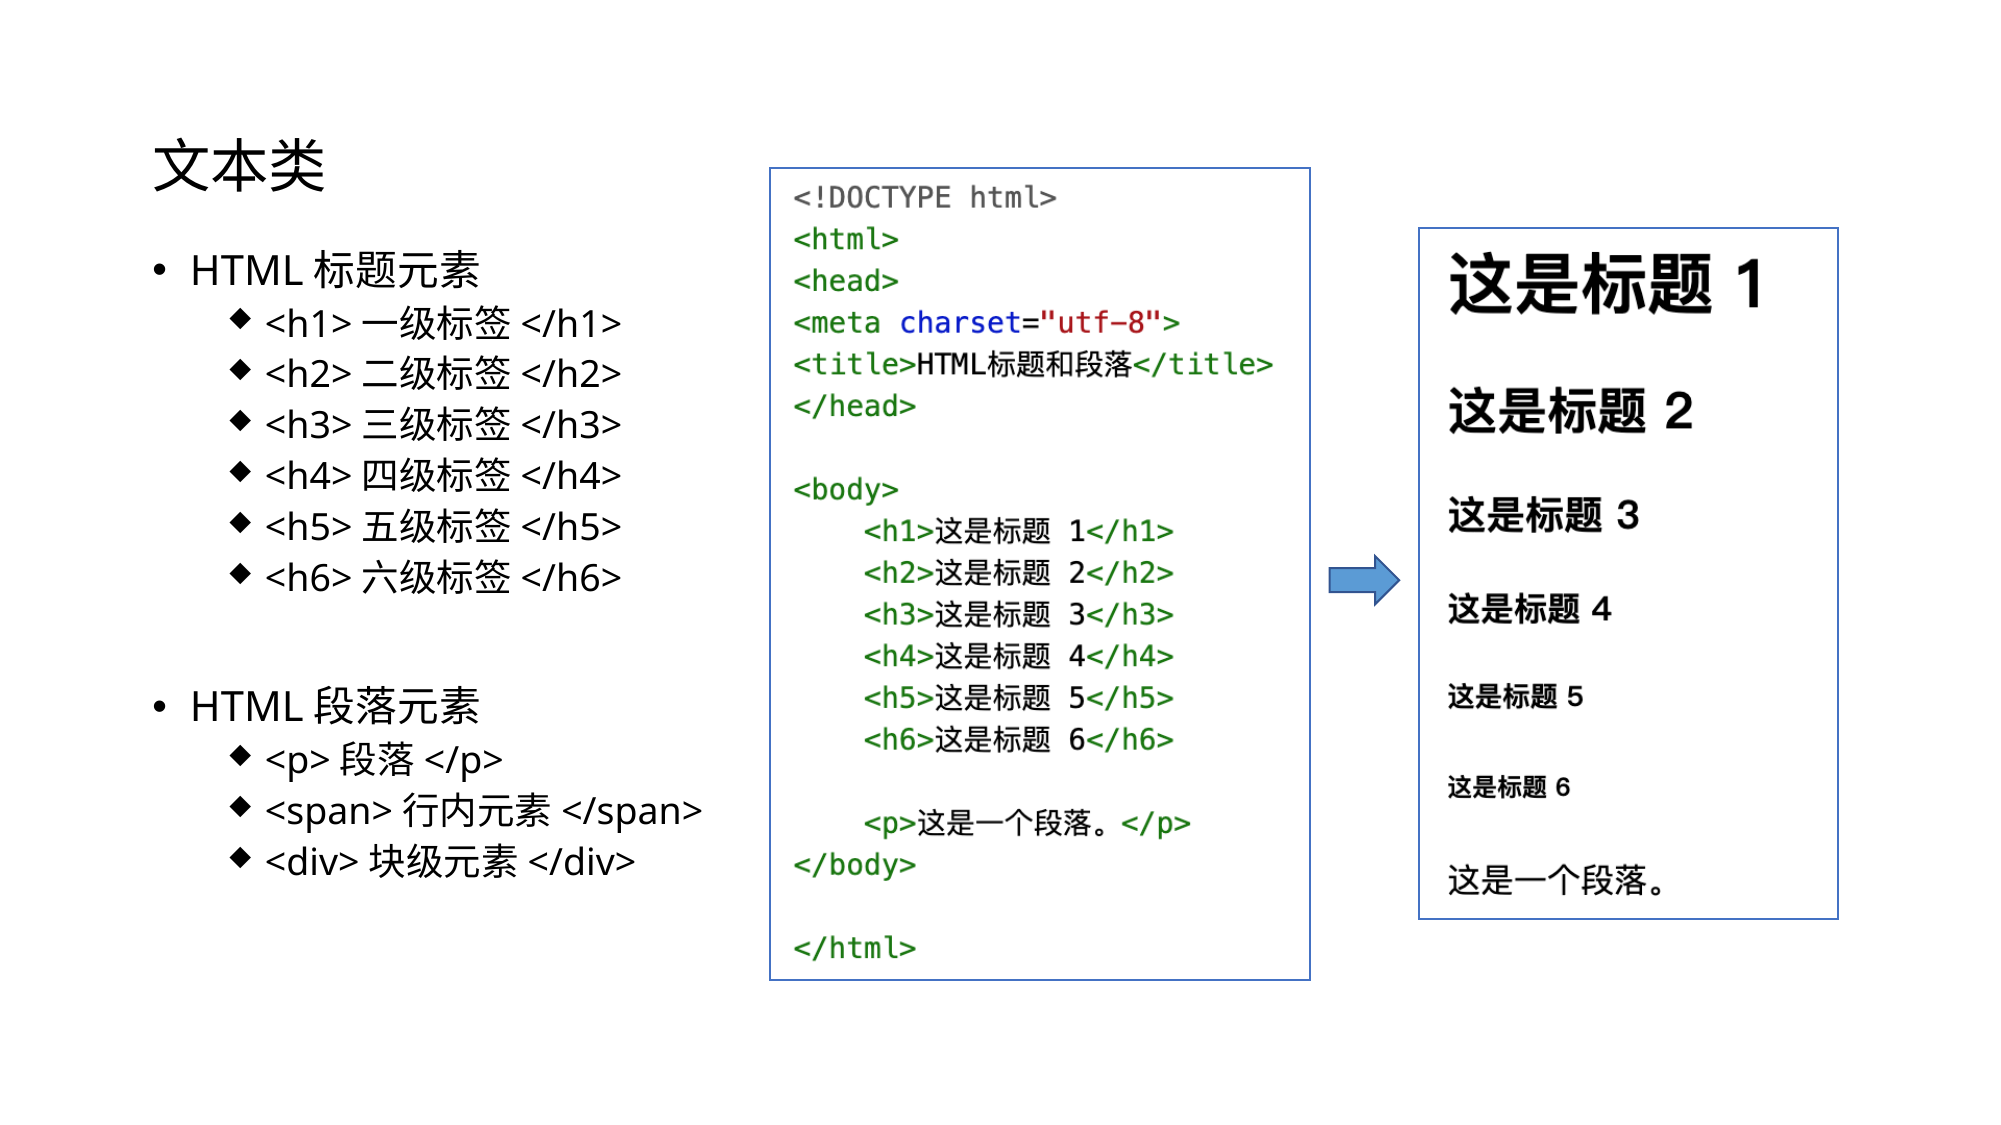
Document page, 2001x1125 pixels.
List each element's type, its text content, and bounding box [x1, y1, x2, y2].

picture [770, 168, 1309, 979]
list HTML标题元素 <h1>一级标签</h1> <h2>二级标签</h2> <h3>三级标签</h3> <h4>四级标签</h4> <h5>五级标签</h5> <h6>六级标签</h6> HTML段落元素 <p>段落</p> <span>行内元素</span> <div>块级元素</div> [137, 241, 772, 1066]
picture [1420, 228, 1837, 919]
title 文本类 [137, 59, 1863, 278]
text_box [1328, 553, 1401, 607]
